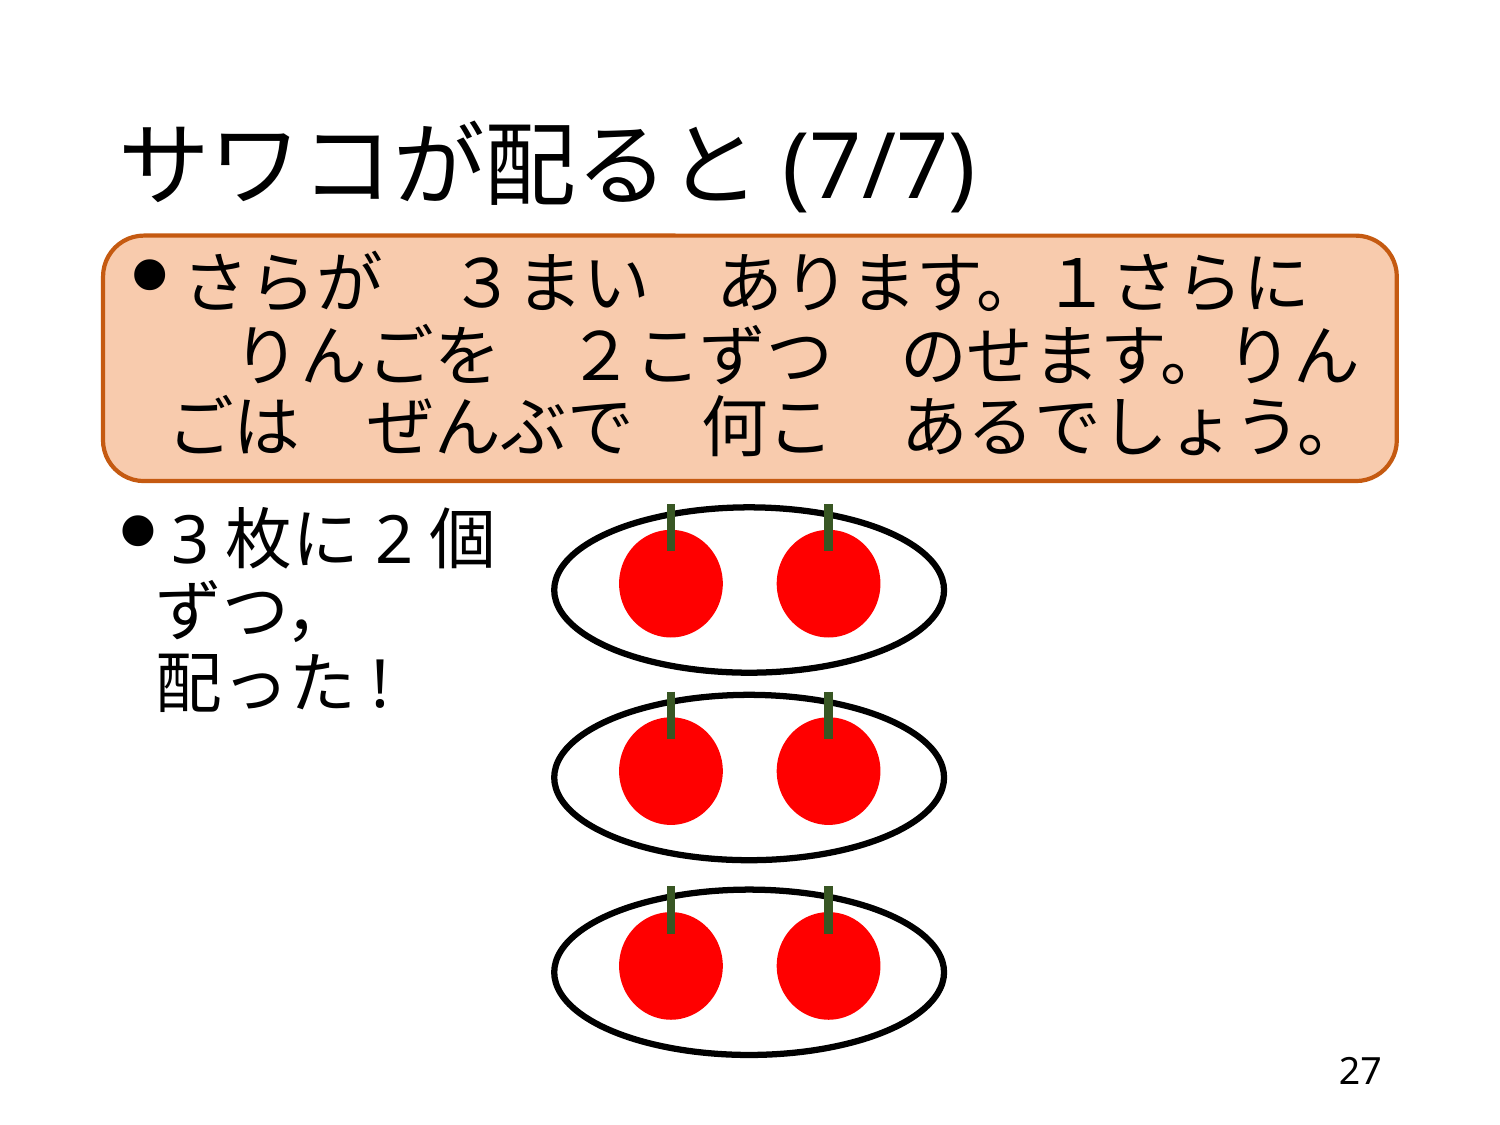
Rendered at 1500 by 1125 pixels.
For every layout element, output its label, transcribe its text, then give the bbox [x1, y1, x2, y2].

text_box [776, 691, 881, 825]
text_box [776, 504, 881, 638]
text_box さらが ３まい あります。１さらに りんごを ２こずつ のせます。りんごは ぜんぶで 何こ あるでしょう。 [101, 234, 1398, 483]
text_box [619, 504, 723, 638]
title サワコが配ると(7/7) [103, 59, 1397, 264]
text_box 3枚に2個 ずつ， 配った! [103, 498, 1397, 1014]
slide_number 27 [1059, 1042, 1397, 1103]
text_box [579, 1014, 920, 1056]
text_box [776, 886, 881, 1020]
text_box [619, 886, 723, 1020]
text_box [619, 691, 723, 825]
